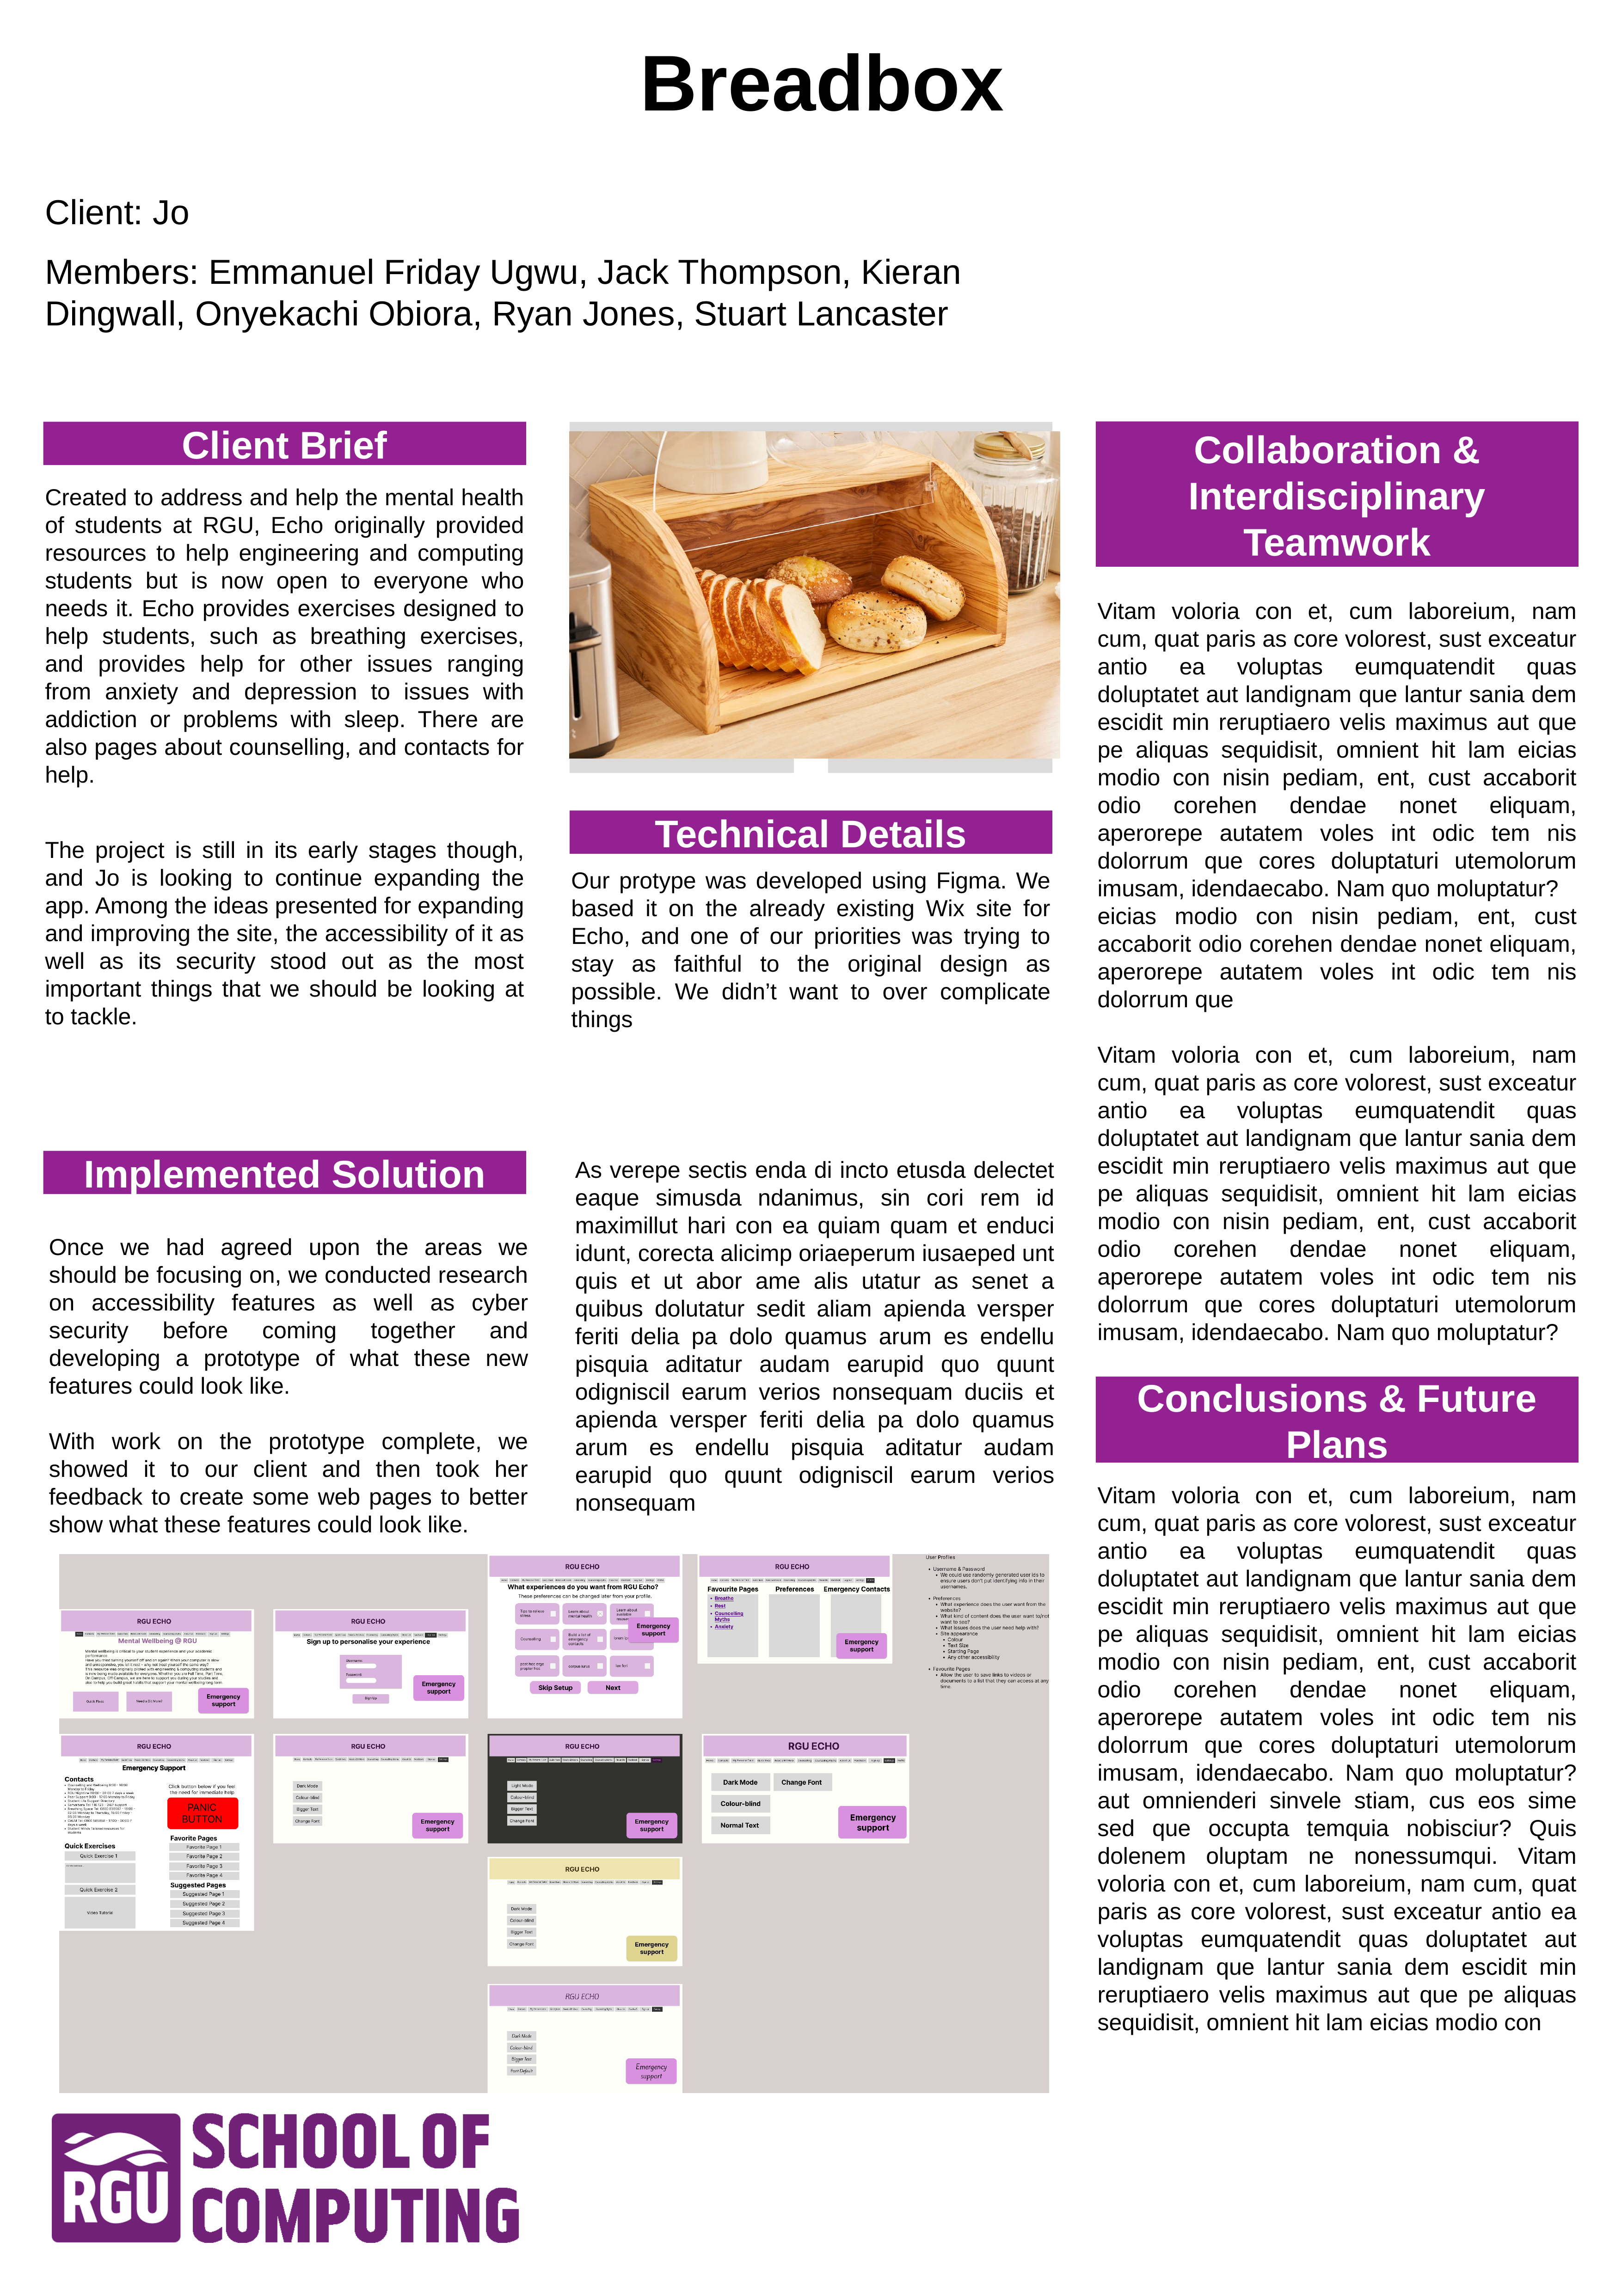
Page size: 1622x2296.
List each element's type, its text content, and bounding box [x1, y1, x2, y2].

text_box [828, 759, 1053, 773]
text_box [1095, 253, 1579, 735]
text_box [569, 759, 794, 773]
text_box Our protype was developed using Figma. We based it on the already existing Wix site for Echo, and one of our priorities was trying to stay as faithful to the original design as possible. We didn’t want to over complicate things [569, 863, 1052, 1034]
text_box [43, 1147, 527, 1198]
text_box Breadbox [638, 30, 1018, 129]
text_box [1095, 1323, 1579, 1516]
text_box The project is still in its early stages though, and Jo is looking to continue expanding the app. Among the ideas presented for expanding and improving the site, the accessibility of it as well as its security stood out as the most important things that we should be looking at to tackle. [43, 833, 526, 1107]
text_box Members: Emmanuel Friday Ugwu, Jack Thompson, Kieran Dingwall, Onyekachi Obiora, Ryan Jones, Stuart Lancaster [43, 248, 1037, 335]
text_box Vitam voloria con et, cum laboreium, nam cum, quat paris as core volorest, sust exceatur antio ea voluptas eumquatendit quas doluptatet aut landignam que lantur sania dem escidit min reruptiaero velis maximus aut que pe aliquas sequidisit, omnient hit lam eicias modio con nisin pediam, ent, cust accaborit odio corehen dendae nonet eliquam, aperorepe autatem voles int odic tem nis dolorrum que cores doluptaturi utemolorum imusam, idendaecabo. Nam quo moluptatur? aut omnienderi sinvele stiam, cus eos sime sed que occupta temquia nobisciur? Quis dolenem oluptam ne nonessumqui. Vitam voloria con et, cum laboreium, nam cum, quat paris as core volorest, sust exceatur antio ea voluptas eumquatendit quas doluptatet aut landignam que lantur sania dem escidit min reruptiaero velis maximus aut que pe aliquas sequidisit, omnient hit lam eicias modio con [1095, 1516, 1579, 2037]
picture [569, 431, 1060, 759]
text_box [569, 422, 1053, 431]
text_box Created to address and help the mental health of students at RGU, Echo originally provided resources to help engineering and computing students but is now open to everyone who needs it. Echo provides exercises designed to help students, such as breathing exercises, and provides help for other issues ranging from anxiety and depression to issues with addiction or problems with sleep. There are also pages about counselling, and contacts for help. [43, 481, 526, 790]
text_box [569, 807, 1053, 857]
picture [0, 1554, 1049, 2296]
text_box Client: Jo [43, 188, 202, 233]
text_box As verepe sectis enda di incto etusda delectet eaque simusda ndanimus, sin cori rem id maximillut hari con ea quiam quam et enduci idunt, corecta alicimp oriaeperum iusaeped unt quis et ut abor ame alis utatur as senet a quibus dolutatur sedit aliam apienda versper feriti delia pa dolo quamus arum es endellu pisquia aditatur audam earupid quo quunt odigniscil earum verios nonsequam duciis et apienda versper feriti delia pa dolo quamus arum es endellu pisquia aditatur audam earupid quo quunt odigniscil earum verios nonsequam [573, 1153, 1057, 1517]
text_box Once we had agreed upon the areas we should be focusing on, we conducted research on accessibility features as well as cyber security before coming together and developing a prototype of what these new features could look like. With work on the prototype complete, we showed it to our client and then took her feedback to create some web pages to better show what these features could look like. [47, 1230, 530, 1567]
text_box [43, 418, 527, 469]
text_box Vitam voloria con et, cum laboreium, nam cum, quat paris as core volorest, sust exceatur antio ea voluptas eumquatendit quas doluptatet aut landignam que lantur sania dem escidit min reruptiaero velis maximus aut que pe aliquas sequidisit, omnient hit lam eicias modio con nisin pediam, ent, cust accaborit odio corehen dendae nonet eliquam, aperorepe autatem voles int odic tem nis dolorrum que cores doluptaturi utemolorum imusam, idendaecabo. Nam quo moluptatur? eicias modio con nisin pediam, ent, cust accaborit odio corehen dendae nonet eliquam, aperorepe autatem voles int odic tem nis dolorrum que Vitam voloria con et, cum laboreium, nam cum, quat paris as core volorest, sust exceatur antio ea voluptas eumquatendit quas doluptatet aut landignam que lantur sania dem escidit min reruptiaero velis maximus aut que pe aliquas sequidisit, omnient hit lam eicias modio con nisin pediam, ent, cust accaborit odio corehen dendae nonet eliquam, aperorepe autatem voles int odic tem nis dolorrum que cores doluptaturi utemolorum imusam, idendaecabo. Nam quo moluptatur? [1095, 735, 1579, 1323]
